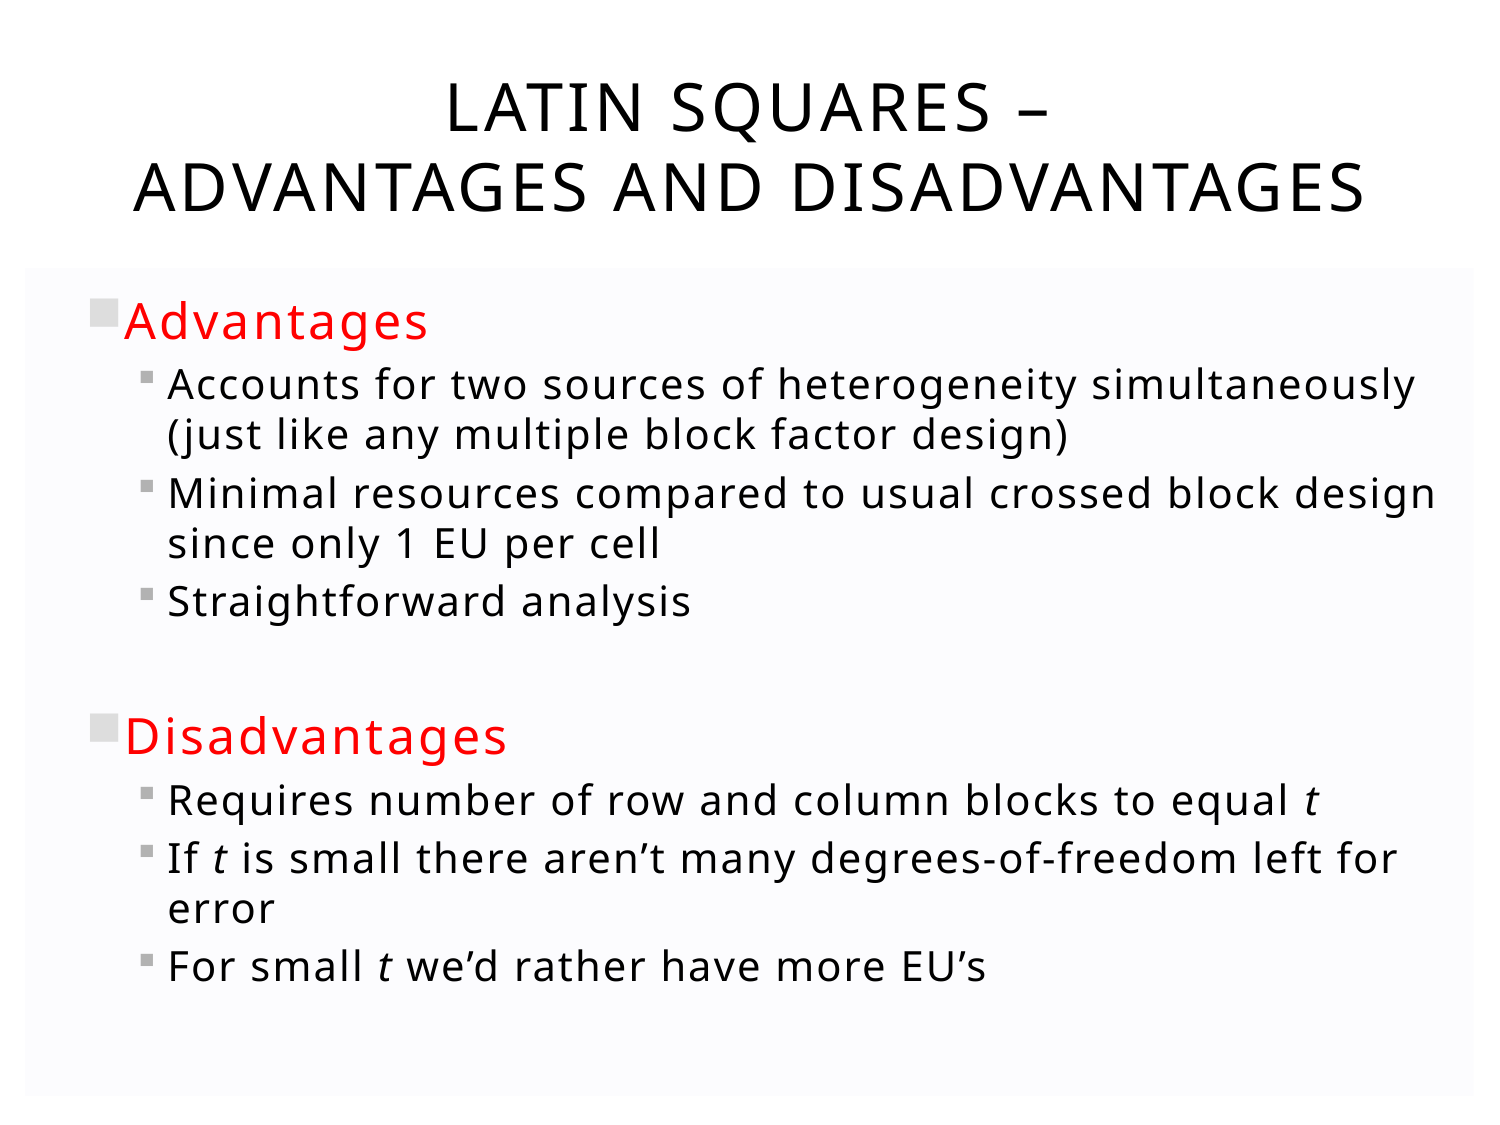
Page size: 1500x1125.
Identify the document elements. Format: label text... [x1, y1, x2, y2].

list Advantages Accounts for two sources of heterogeneity simultaneously (just like any multiple block factor design) Minimal resources compared to usual crossed block design since only 1 EU per cell Straightforward analysis Disadvantages Requires number of row and column blocks to equal t If t is small there aren’t many degrees-of-freedom left for error For small t we’d rather have more EU’s [62, 281, 1469, 1096]
title Latin Squares – Advantages and disadvantages [62, 58, 1438, 232]
